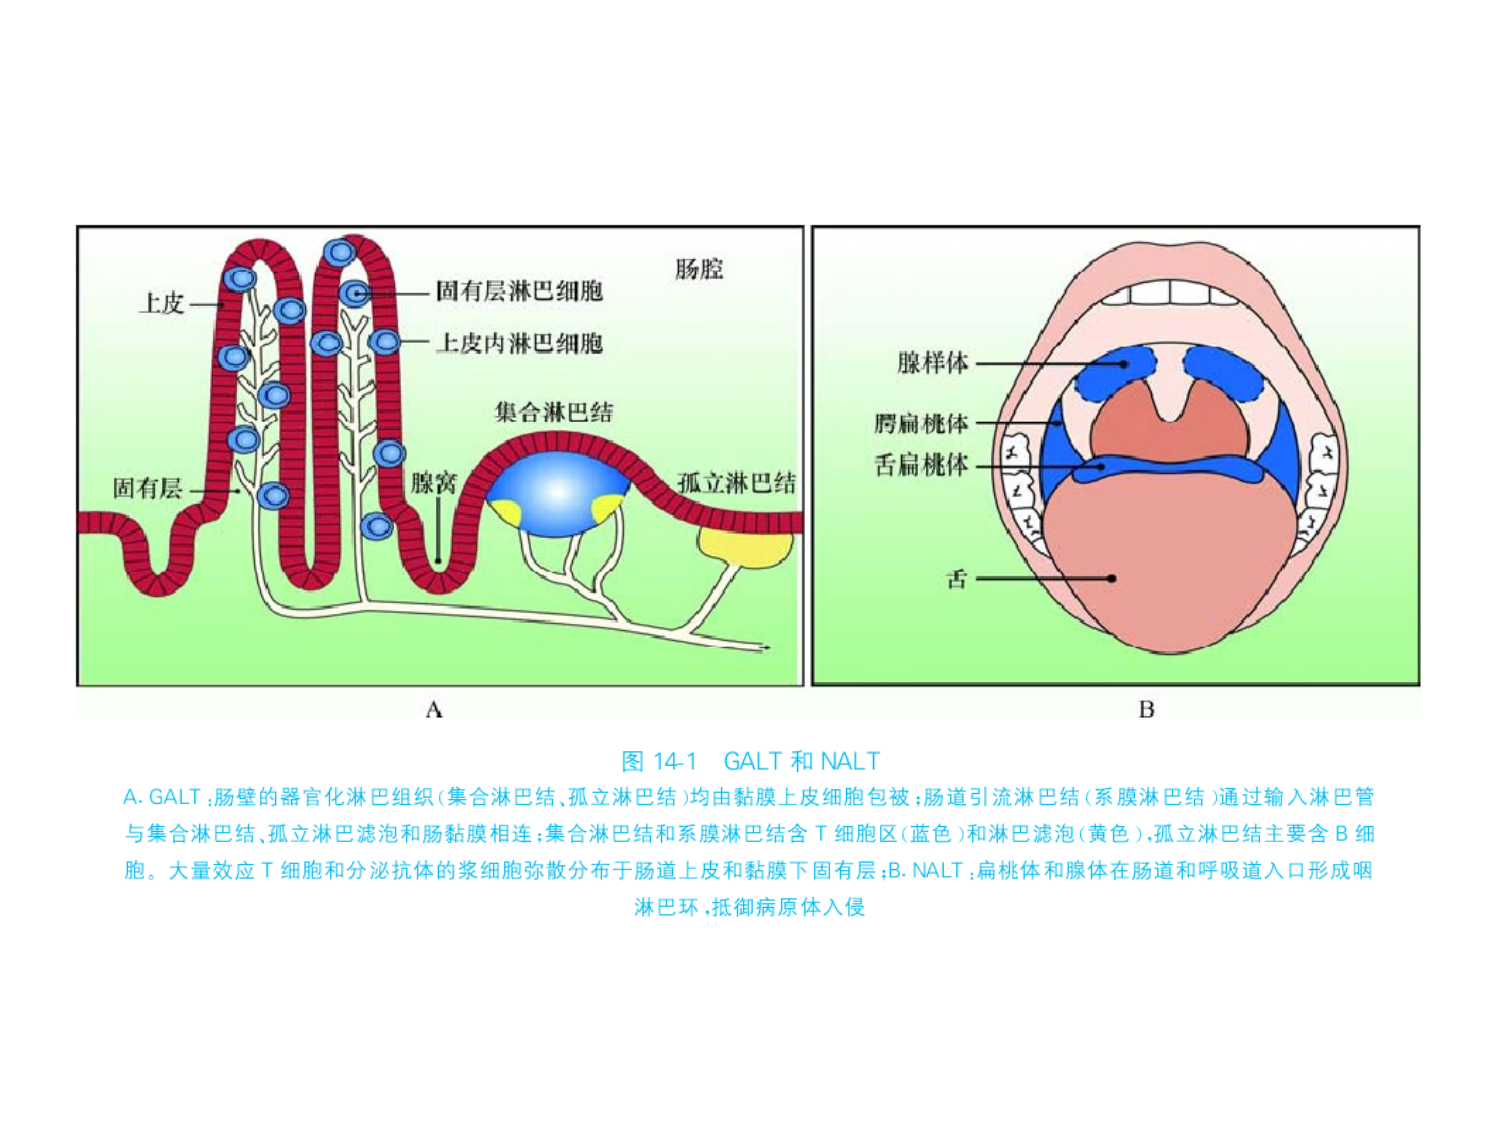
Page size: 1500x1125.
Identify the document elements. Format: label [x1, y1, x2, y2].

picture [72, 221, 1425, 722]
picture [117, 744, 1380, 918]
